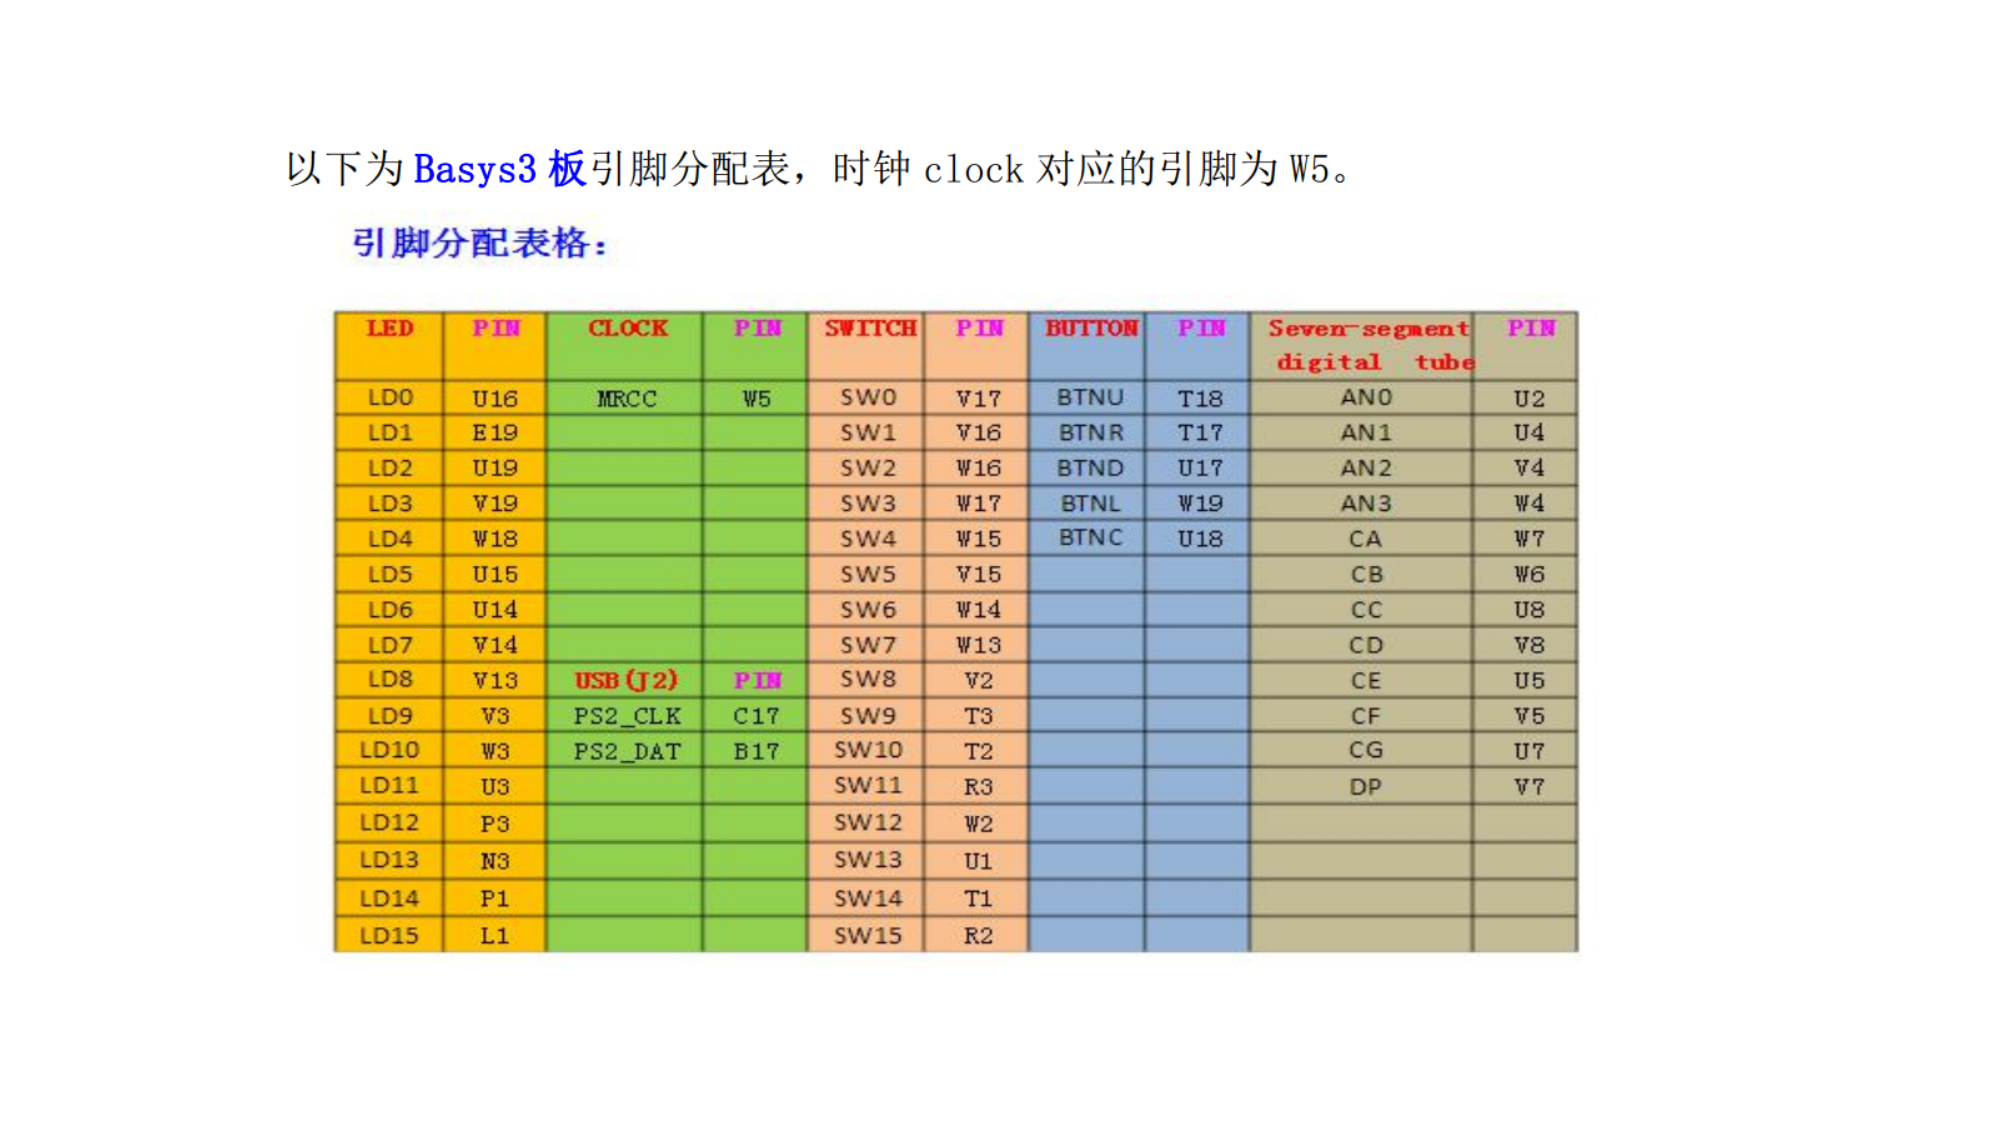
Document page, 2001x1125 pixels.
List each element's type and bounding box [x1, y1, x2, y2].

picture [277, 144, 1626, 981]
